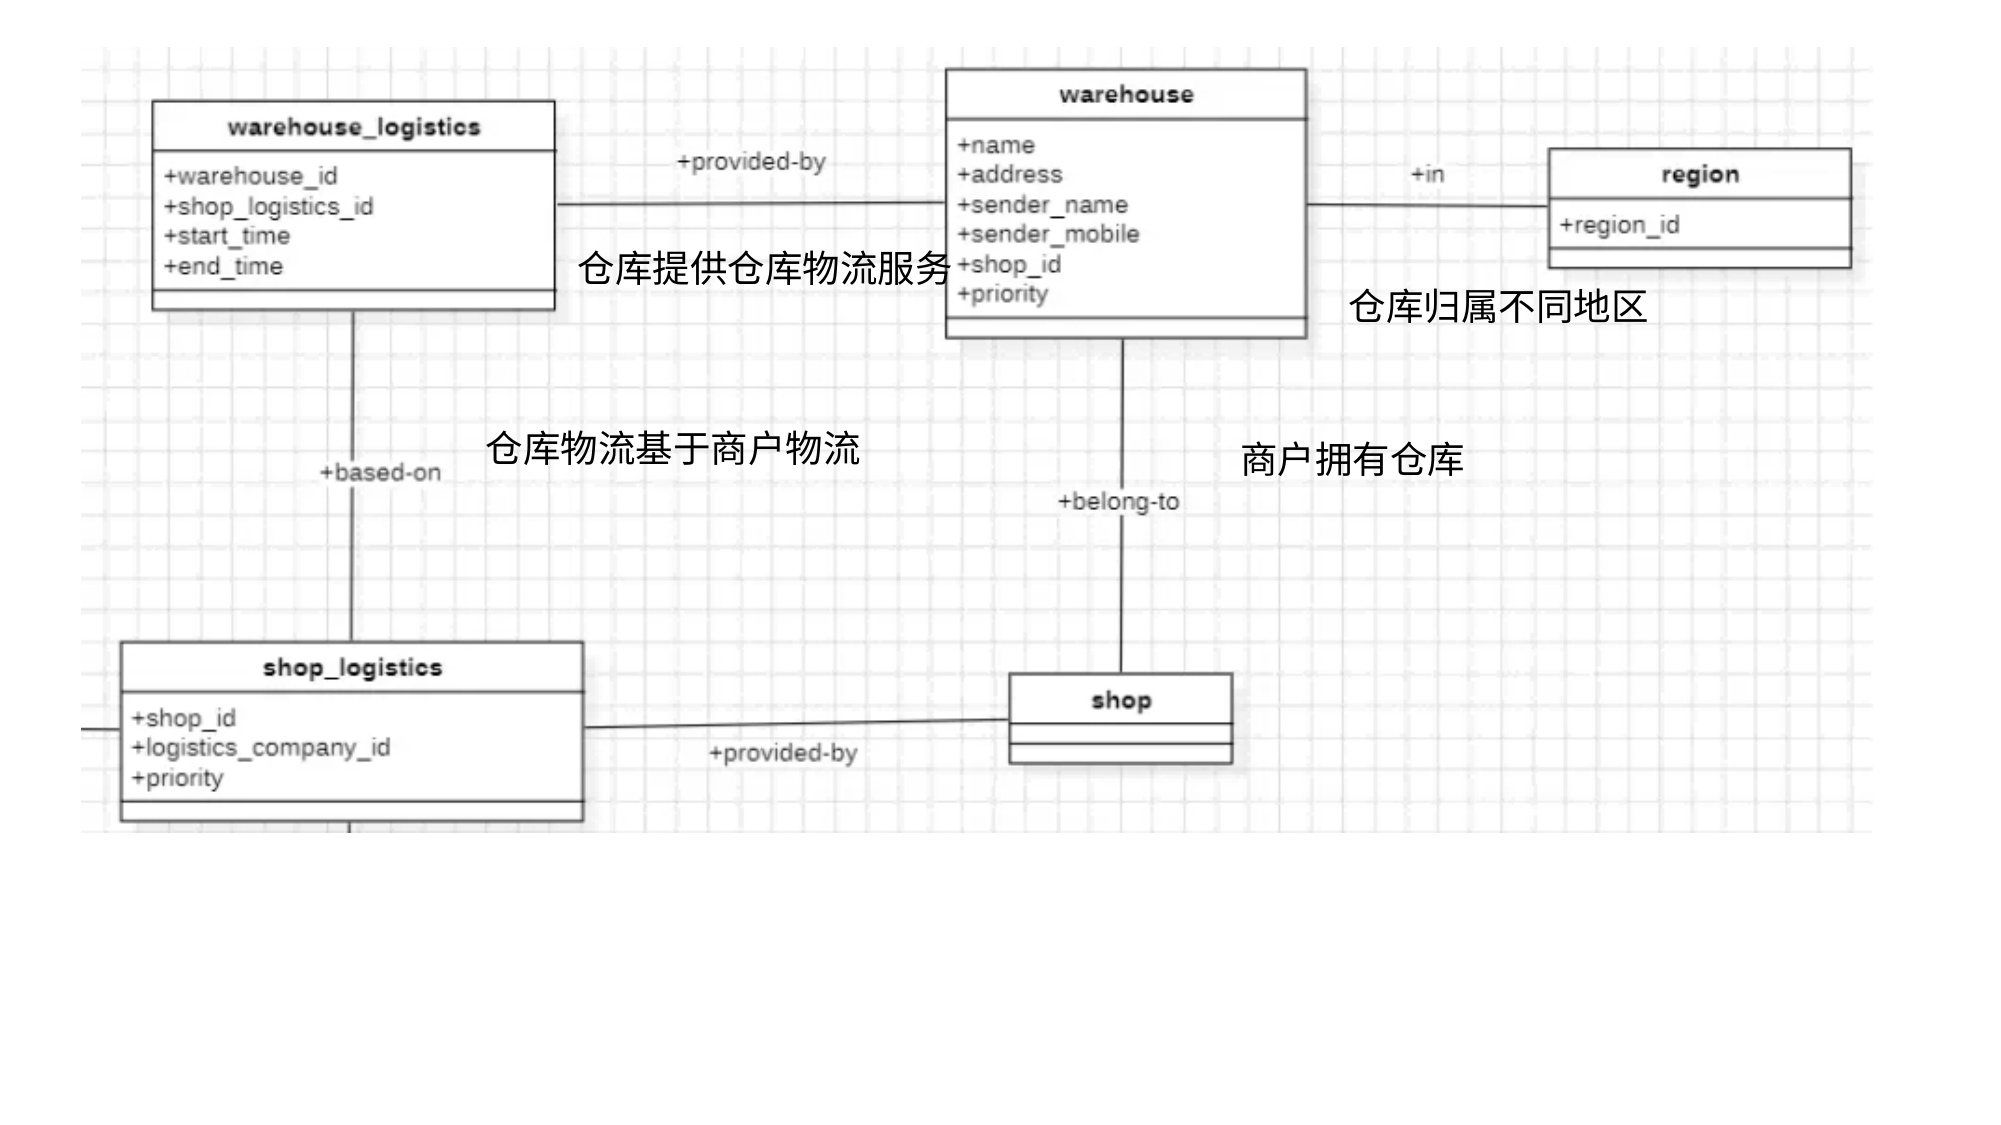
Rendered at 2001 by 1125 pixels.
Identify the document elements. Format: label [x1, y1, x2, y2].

picture [81, 46, 1919, 833]
